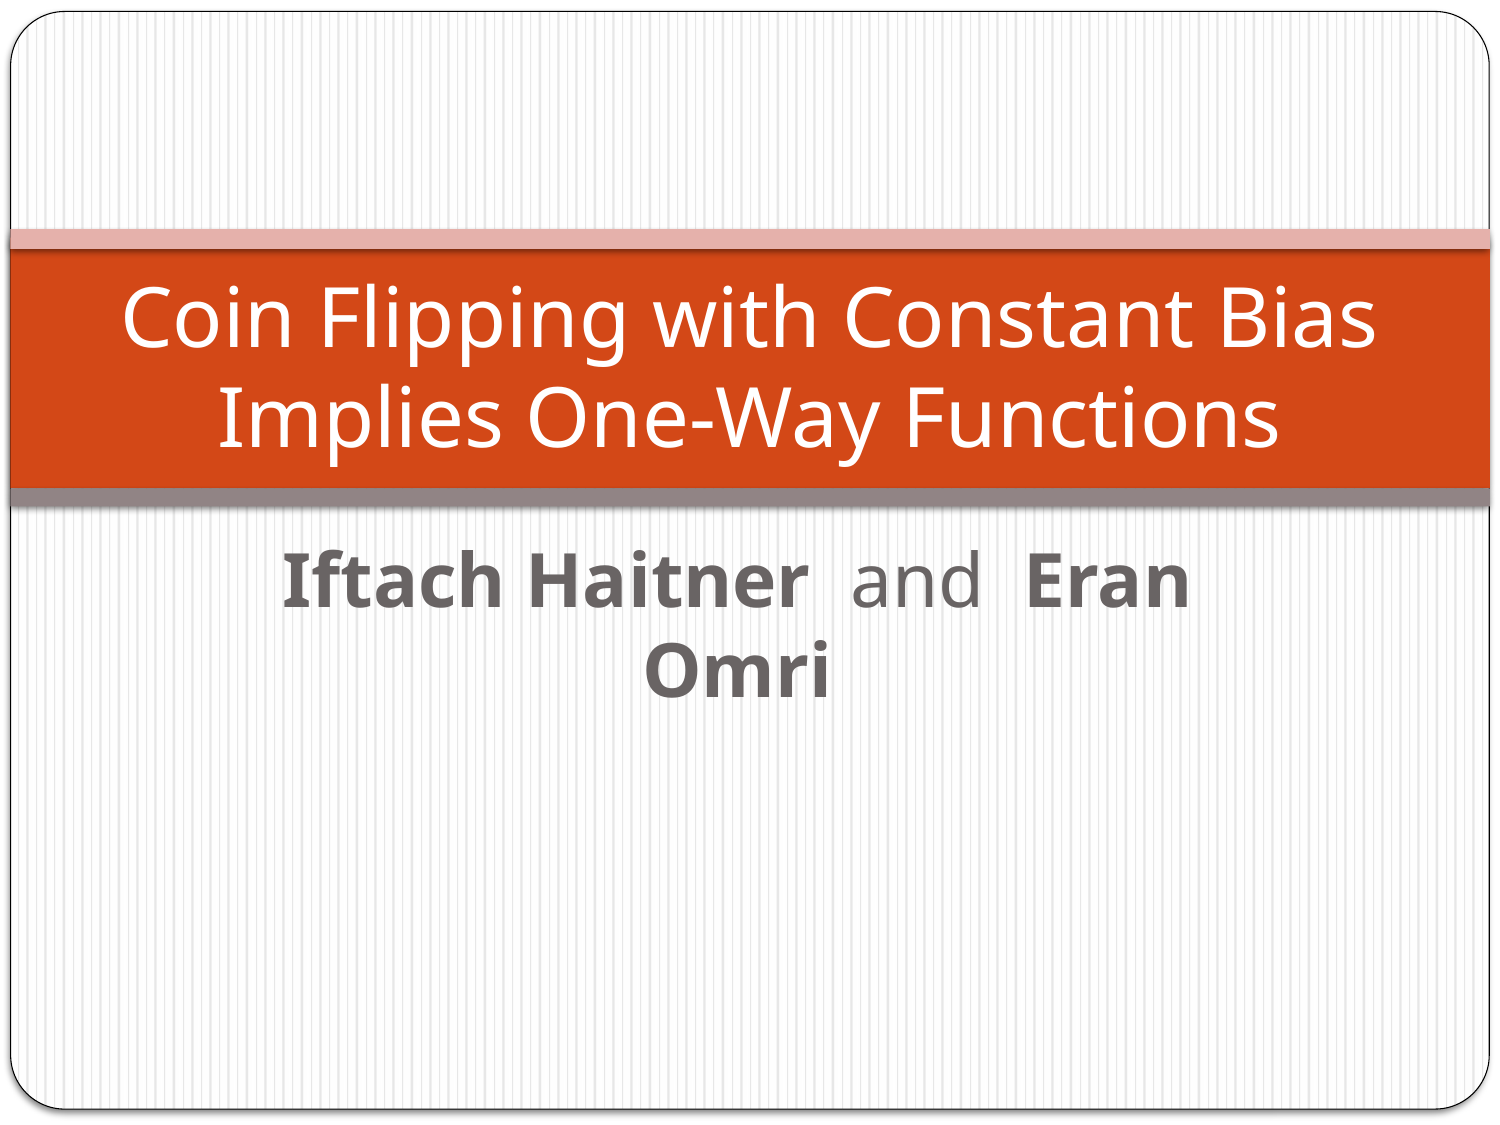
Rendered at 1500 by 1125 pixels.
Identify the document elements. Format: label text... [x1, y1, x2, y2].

title Coin Flipping with Constant Bias Implies One-Way Functions [74, 246, 1426, 489]
subtitle Iftach Haitner and Eran Omri [212, 524, 1263, 626]
